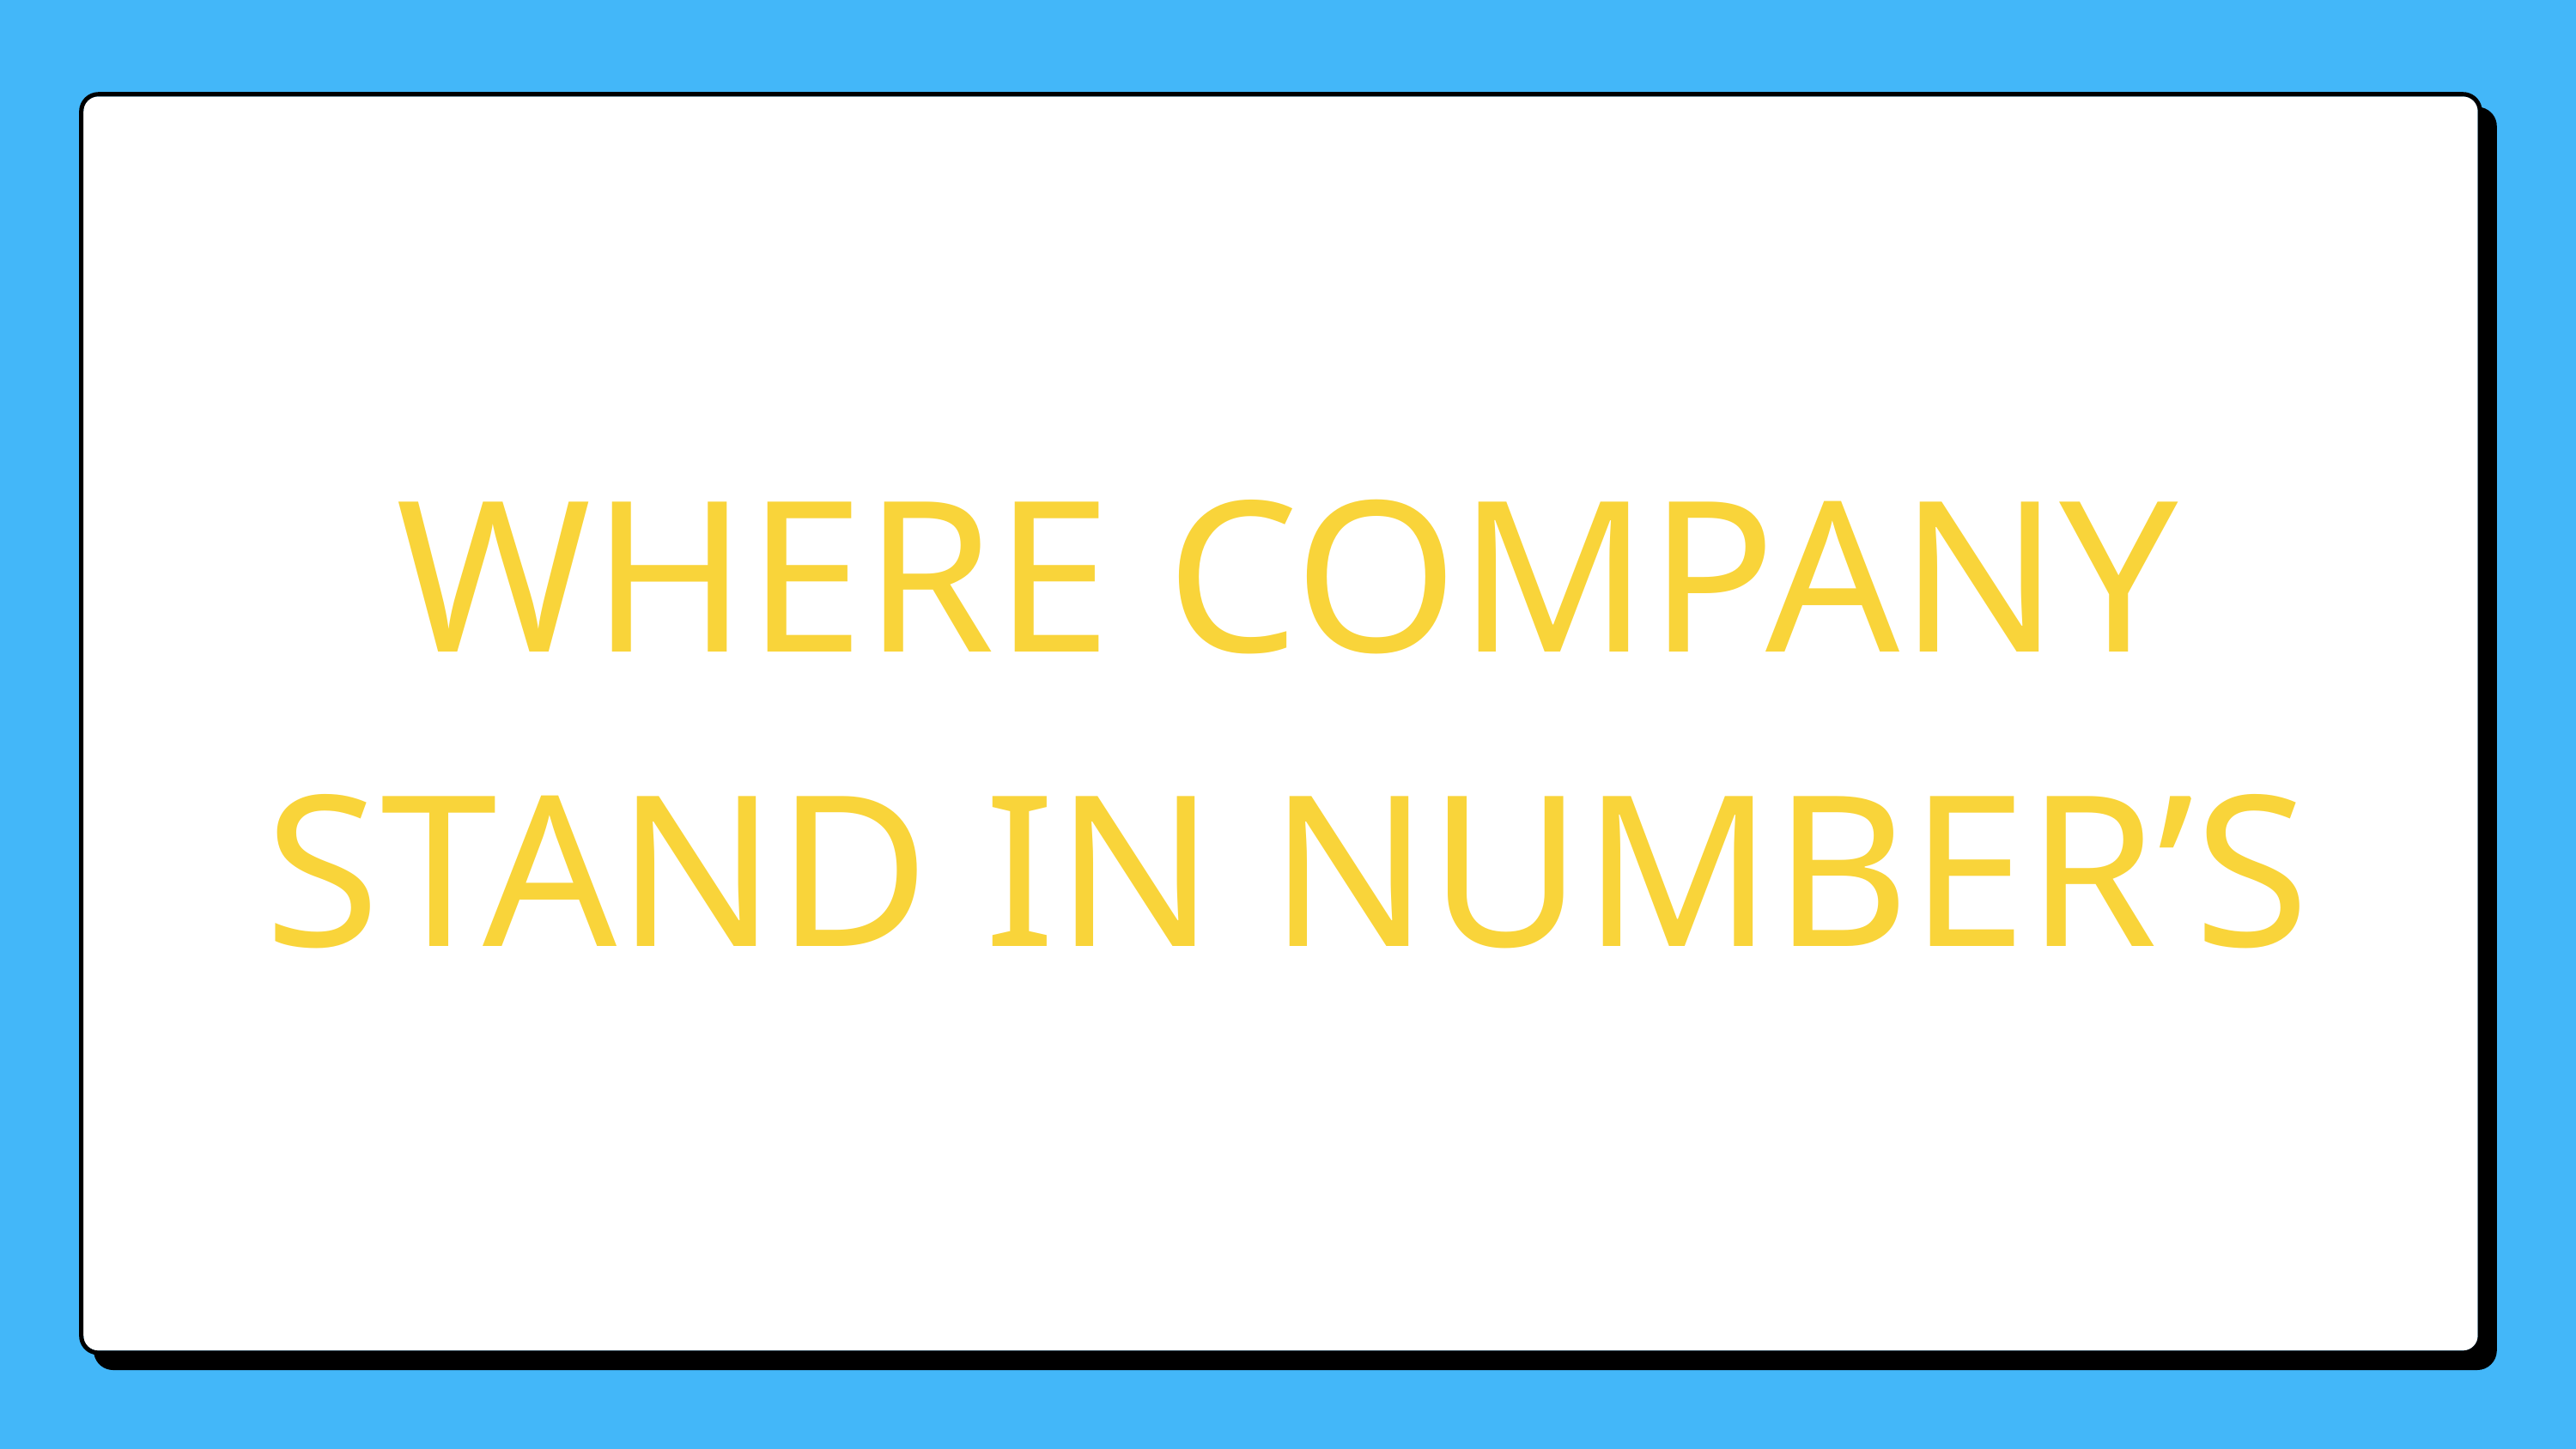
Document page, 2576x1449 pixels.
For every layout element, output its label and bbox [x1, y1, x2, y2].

text_box [78, 91, 2498, 1371]
